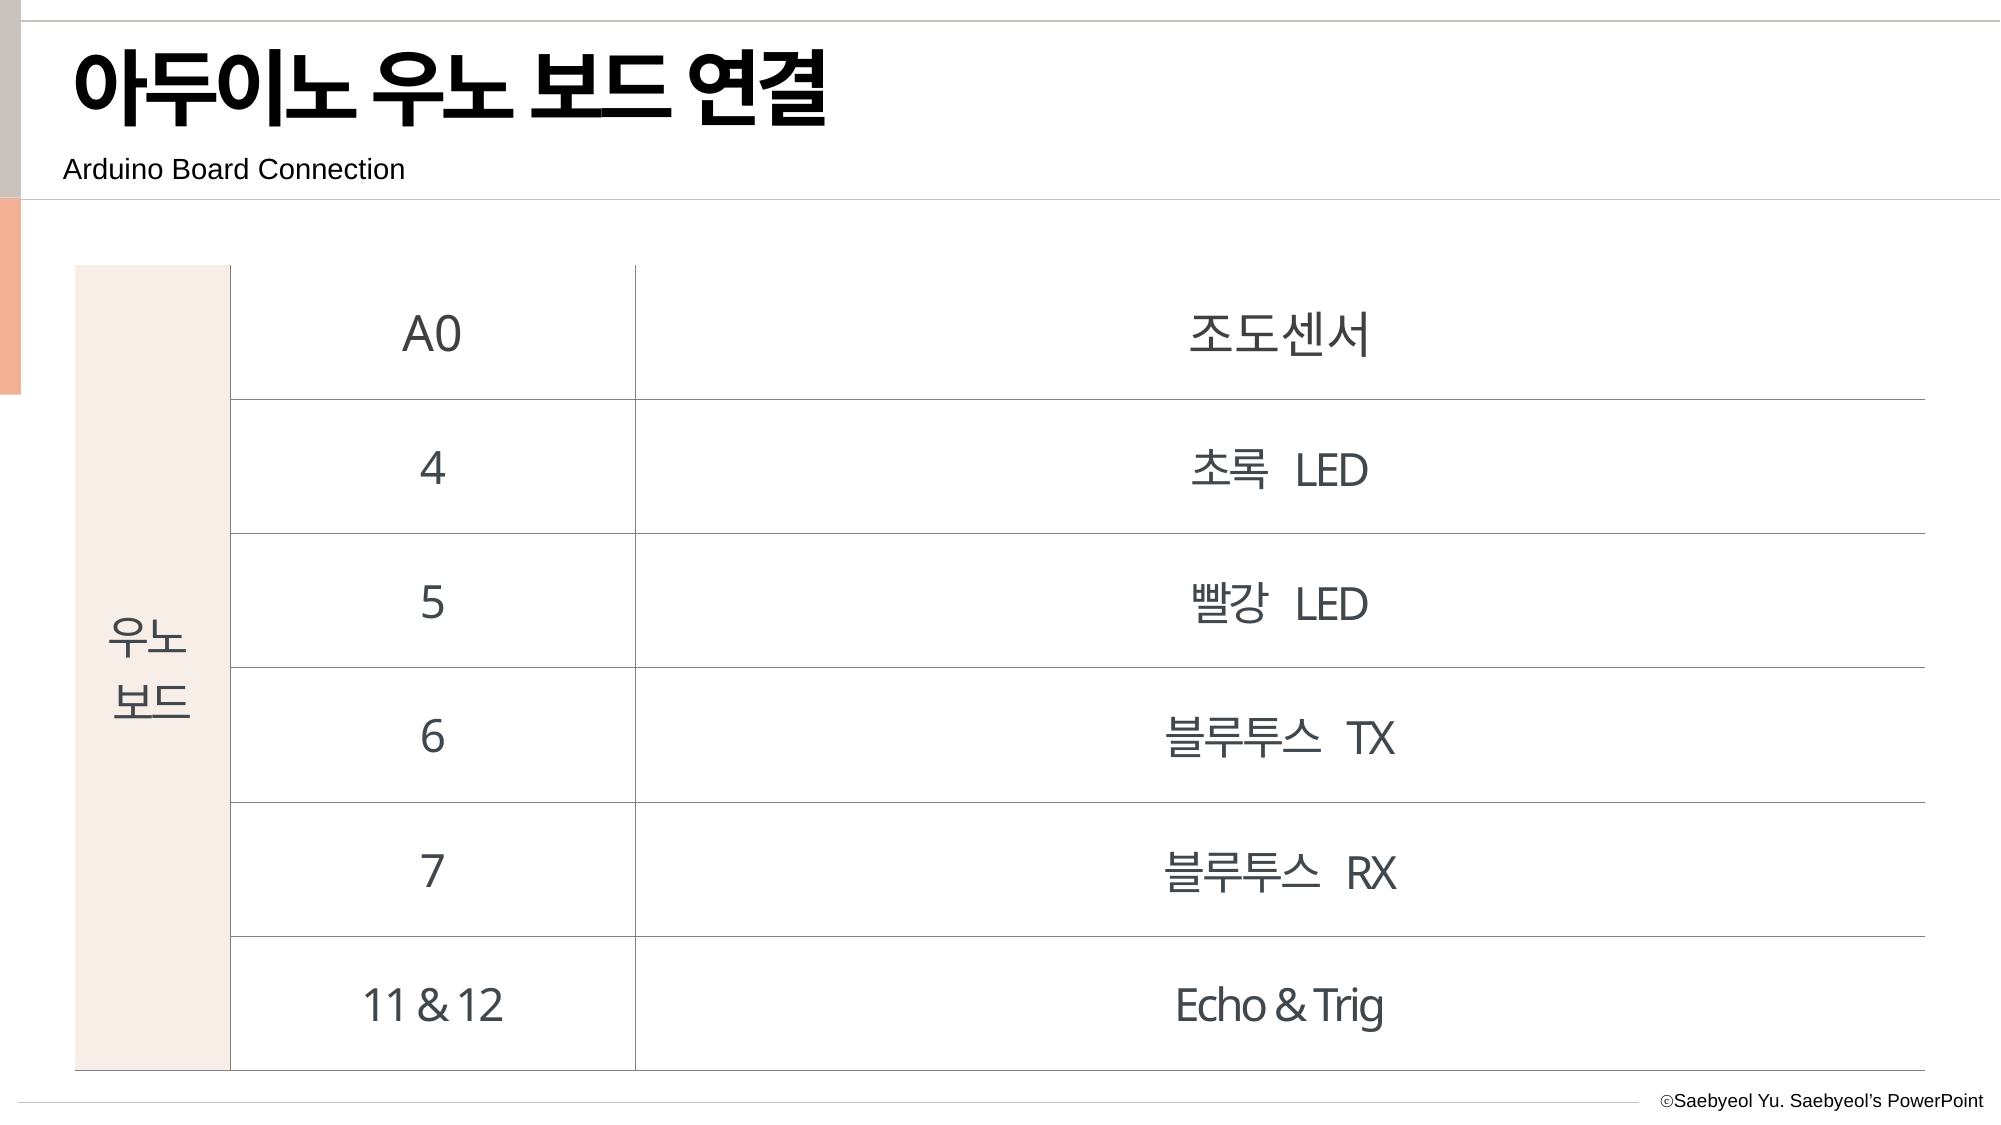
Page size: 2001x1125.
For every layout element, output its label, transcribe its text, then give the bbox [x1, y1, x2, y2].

table_cell Echo & Trig [636, 937, 1925, 1070]
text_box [0, 0, 21, 198]
table_cell 6 [231, 668, 635, 802]
table_header 조도센서 [636, 265, 1925, 399]
table_header 우노 보드 [75, 265, 230, 1070]
table_cell 블루투스 RX [636, 803, 1925, 936]
table_cell 7 [231, 803, 635, 936]
table_cell 초록 LED [636, 400, 1925, 533]
text_box Arduino Board Connection [48, 143, 422, 193]
text_box 아두이노 우노 보드 연결 [58, 28, 848, 144]
table_cell 5 [231, 534, 635, 667]
table_cell 블루투스 TX [636, 668, 1925, 802]
table_cell 빨강 LED [636, 534, 1925, 667]
table_cell 11 & 12 [231, 937, 635, 1070]
table_header A0 [231, 265, 635, 399]
table_cell 4 [231, 400, 635, 533]
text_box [0, 200, 21, 395]
